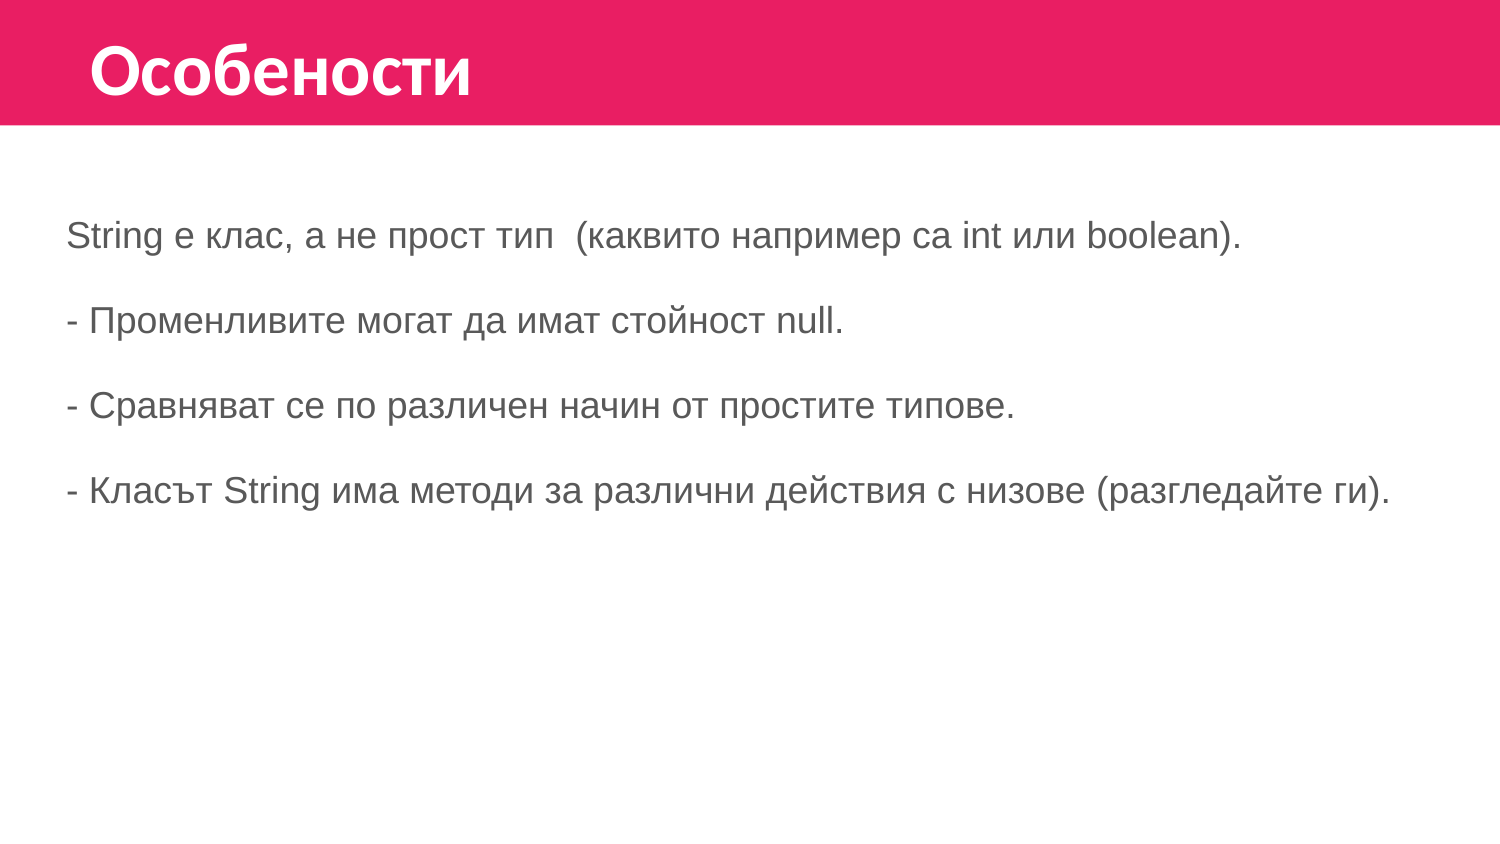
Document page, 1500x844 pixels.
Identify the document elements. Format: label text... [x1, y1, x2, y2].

text_box Особености [0, 4, 1117, 121]
list String е клас, а не прост тип (каквито например са int или boolean). - Променливите могат да имат стойност null. - Сравняват се по различен начин от простите типове. - Класът String има методи за различни действия с низове (разгледайте ги). [51, 189, 1449, 750]
text_box [0, 0, 1500, 126]
